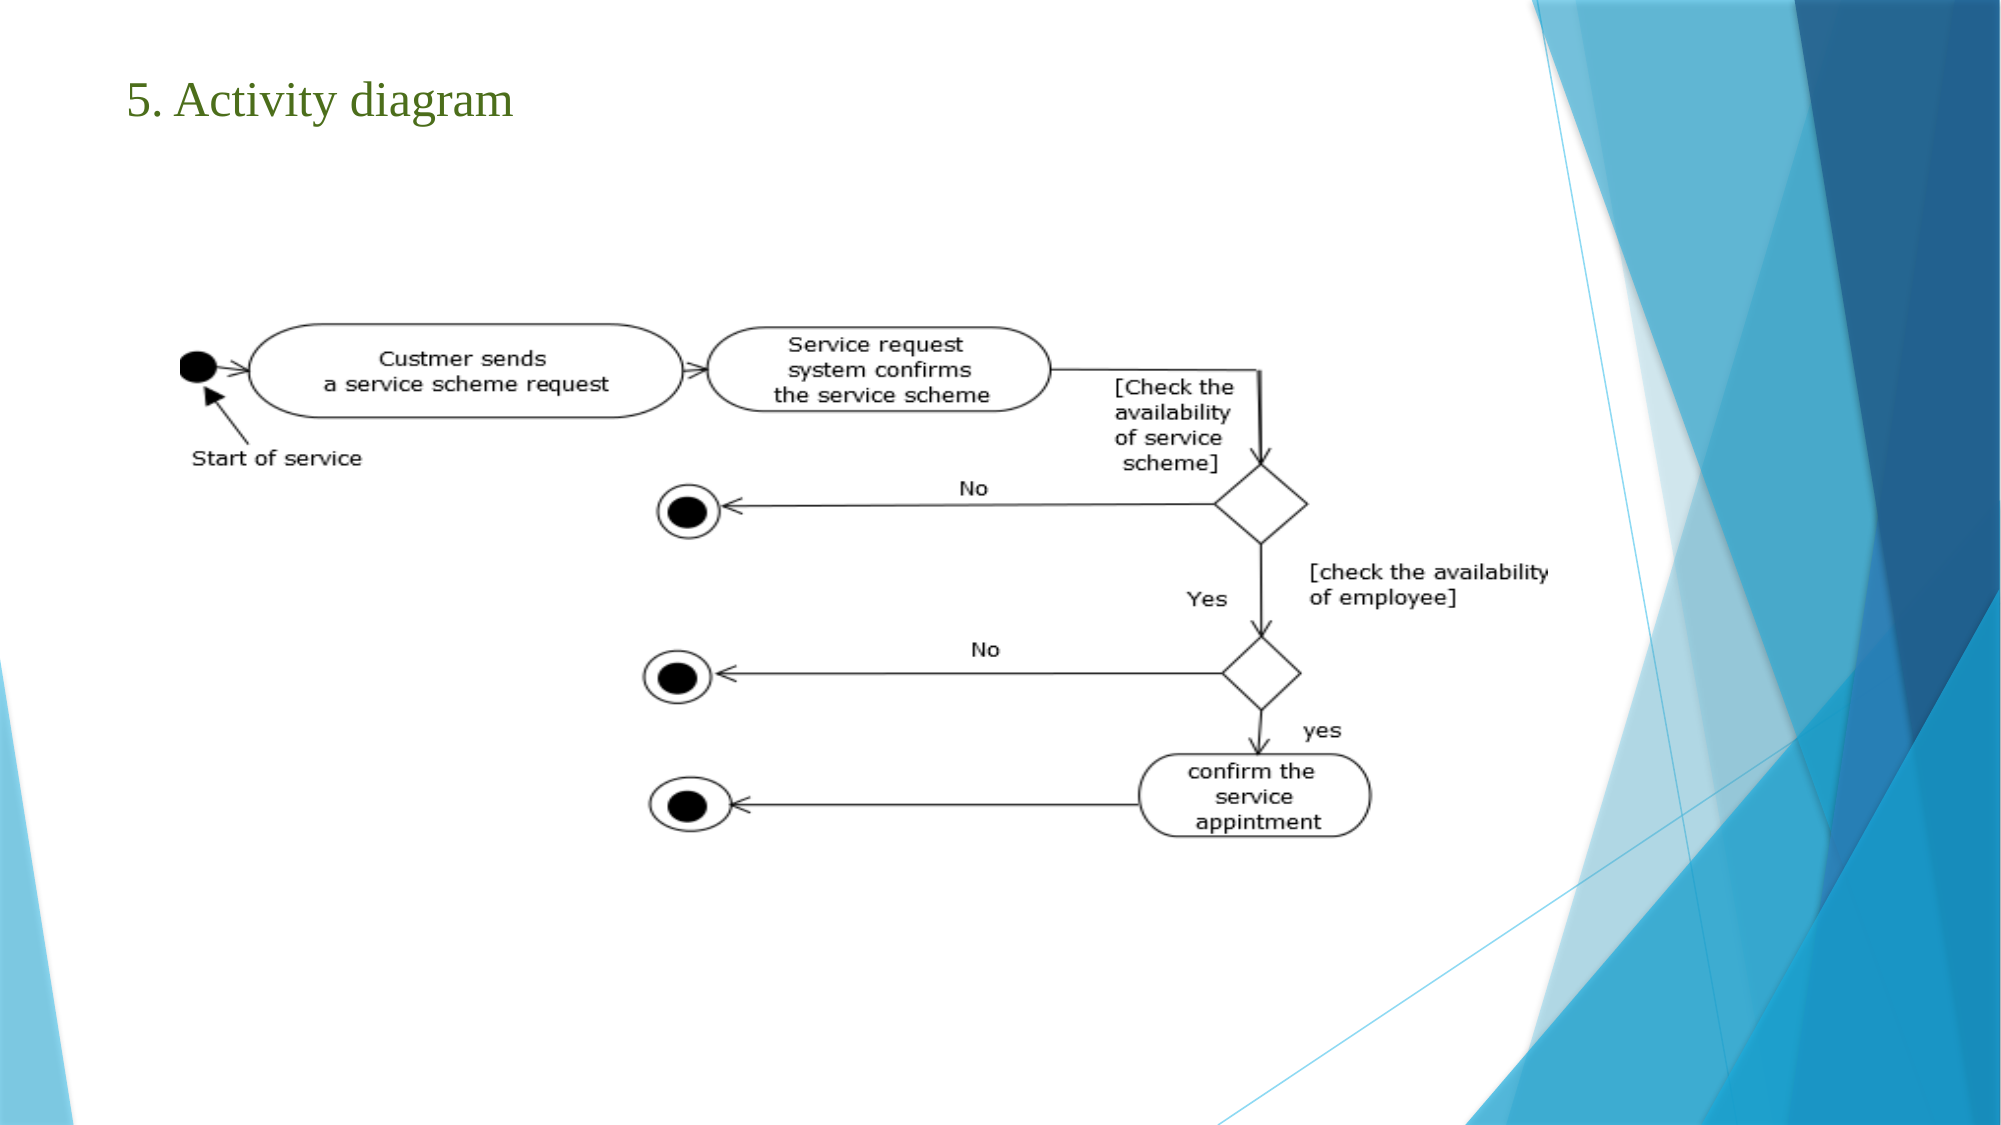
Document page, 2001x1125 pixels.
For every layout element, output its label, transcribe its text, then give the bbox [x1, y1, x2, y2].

list 5. Activity diagram [111, 58, 1522, 992]
picture [179, 197, 1549, 873]
